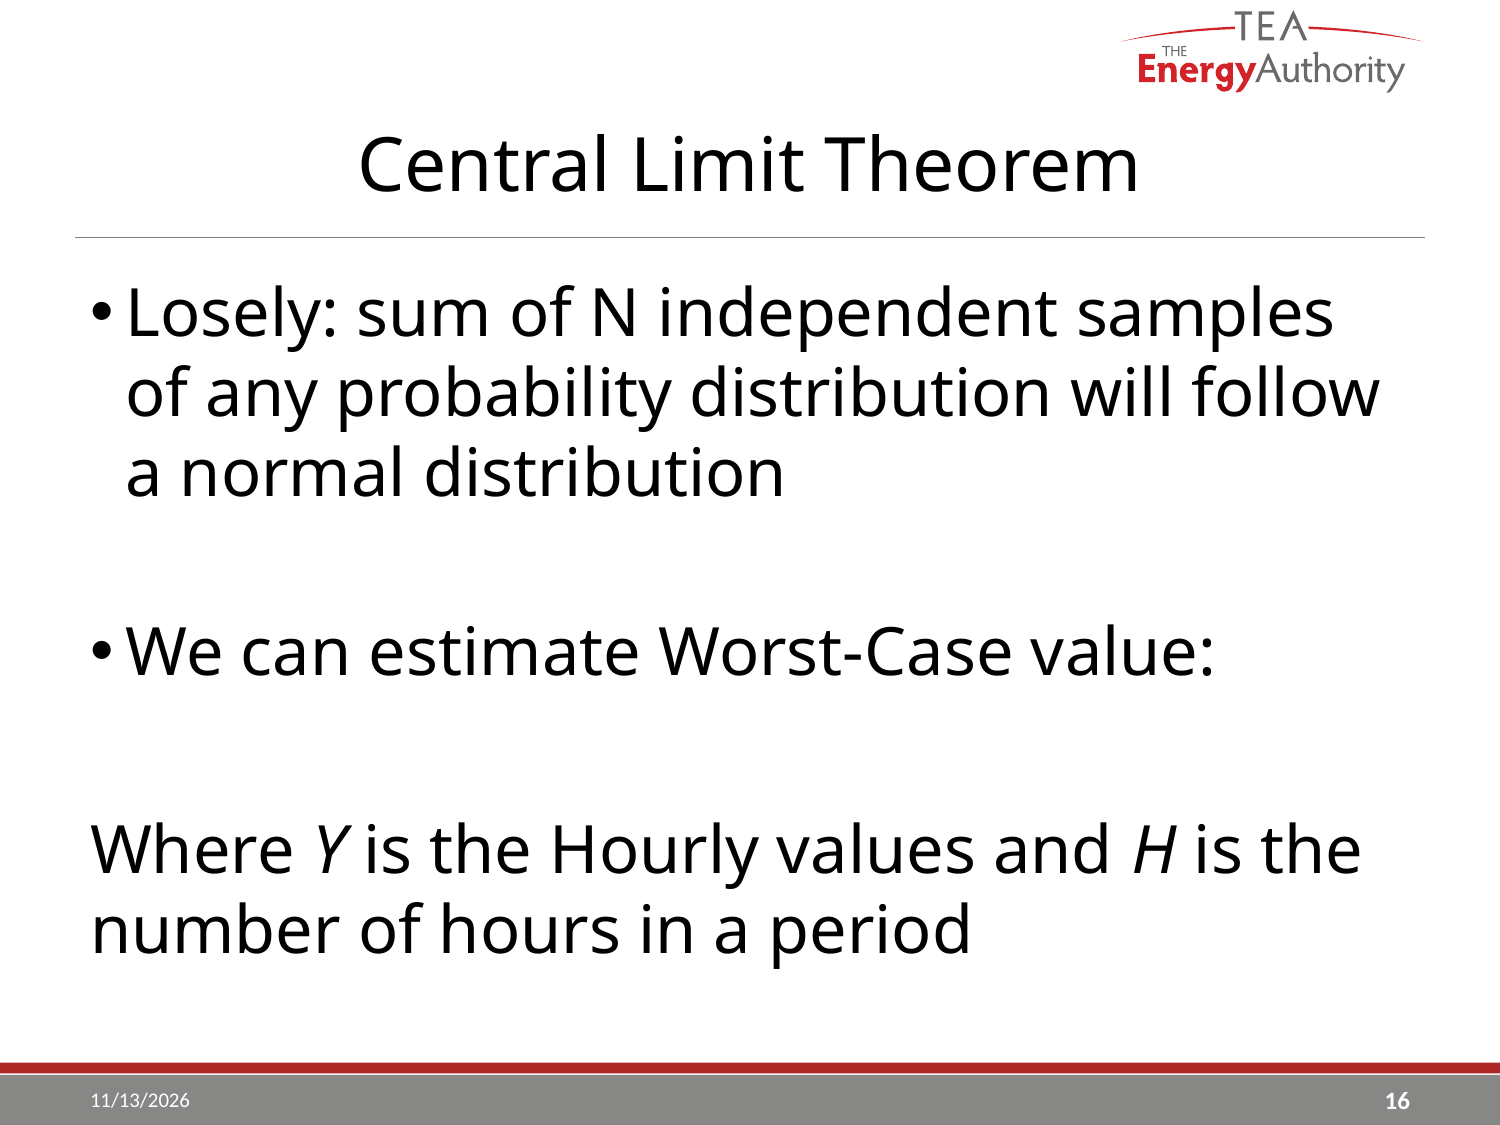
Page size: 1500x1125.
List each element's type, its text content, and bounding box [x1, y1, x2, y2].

slide_number 16 [1074, 1077, 1425, 1123]
title Central Limit Theorem [75, 90, 1425, 233]
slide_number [75, 1077, 425, 1123]
